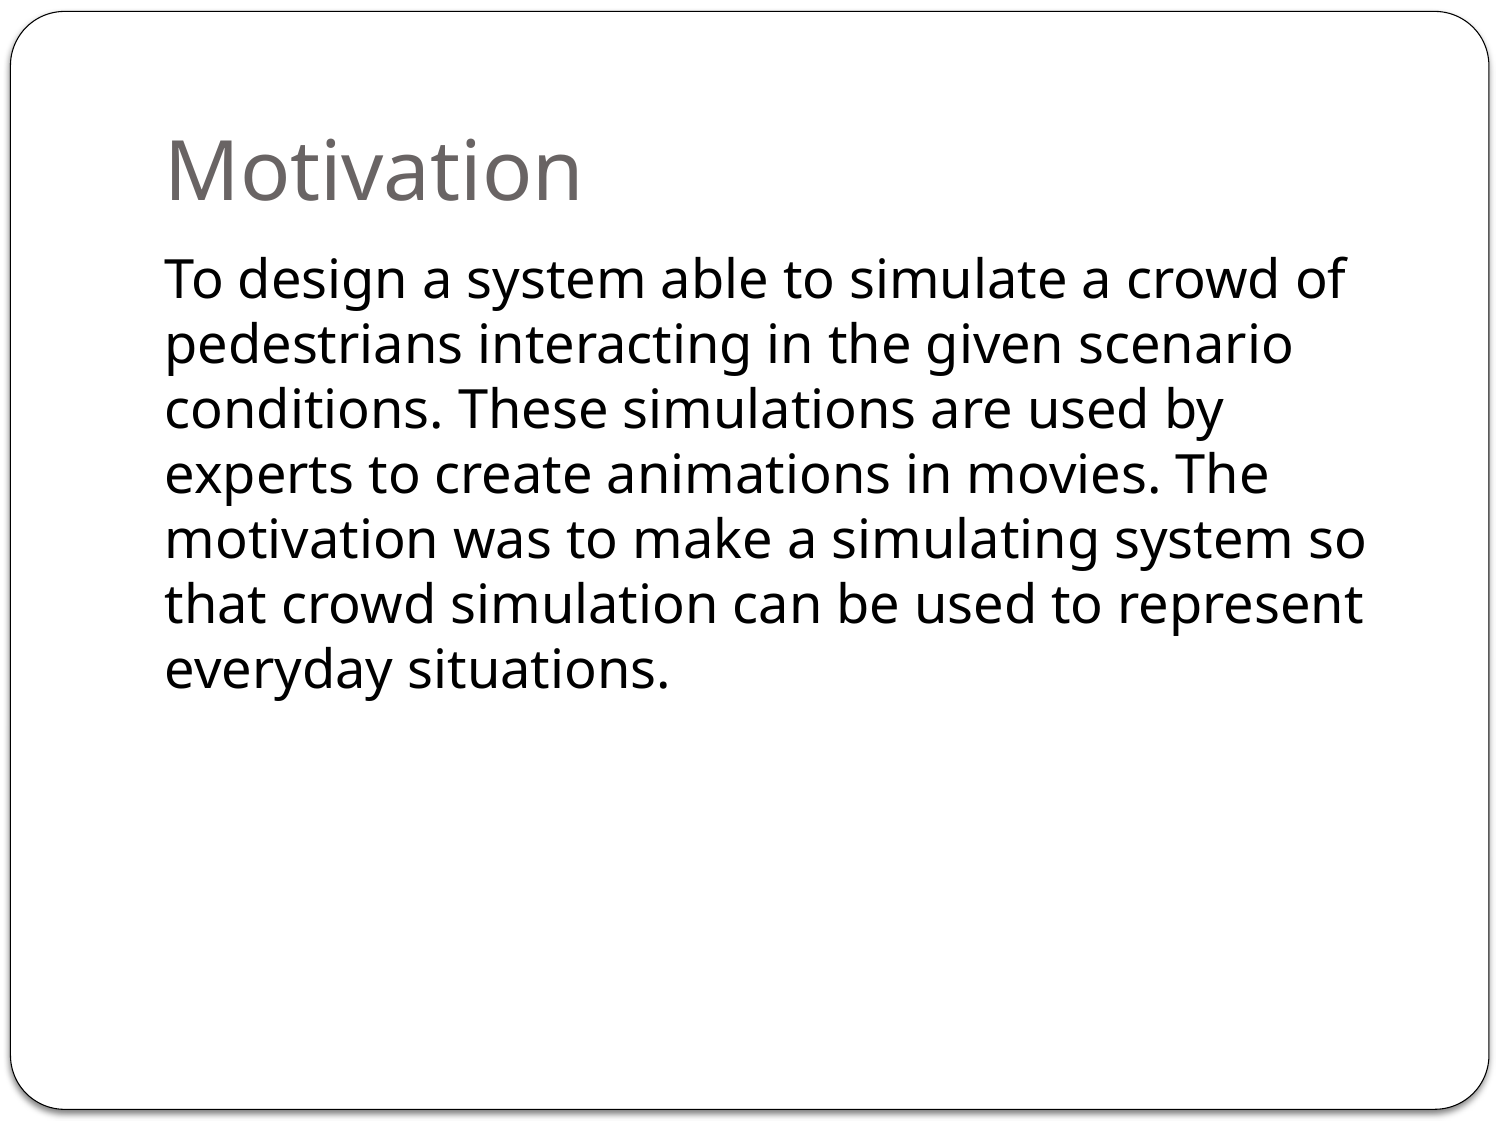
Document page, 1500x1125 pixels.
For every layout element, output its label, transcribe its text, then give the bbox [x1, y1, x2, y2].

text_box To design a system able to simulate a crowd of pedestrians interacting in the given scenario conditions. These simulations are used by experts to create animations in movies. The motivation was to make a simulating system so that crowd simulation can be used to represent everyday situations. [150, 237, 1425, 988]
text_box Motivation [150, 45, 1425, 233]
